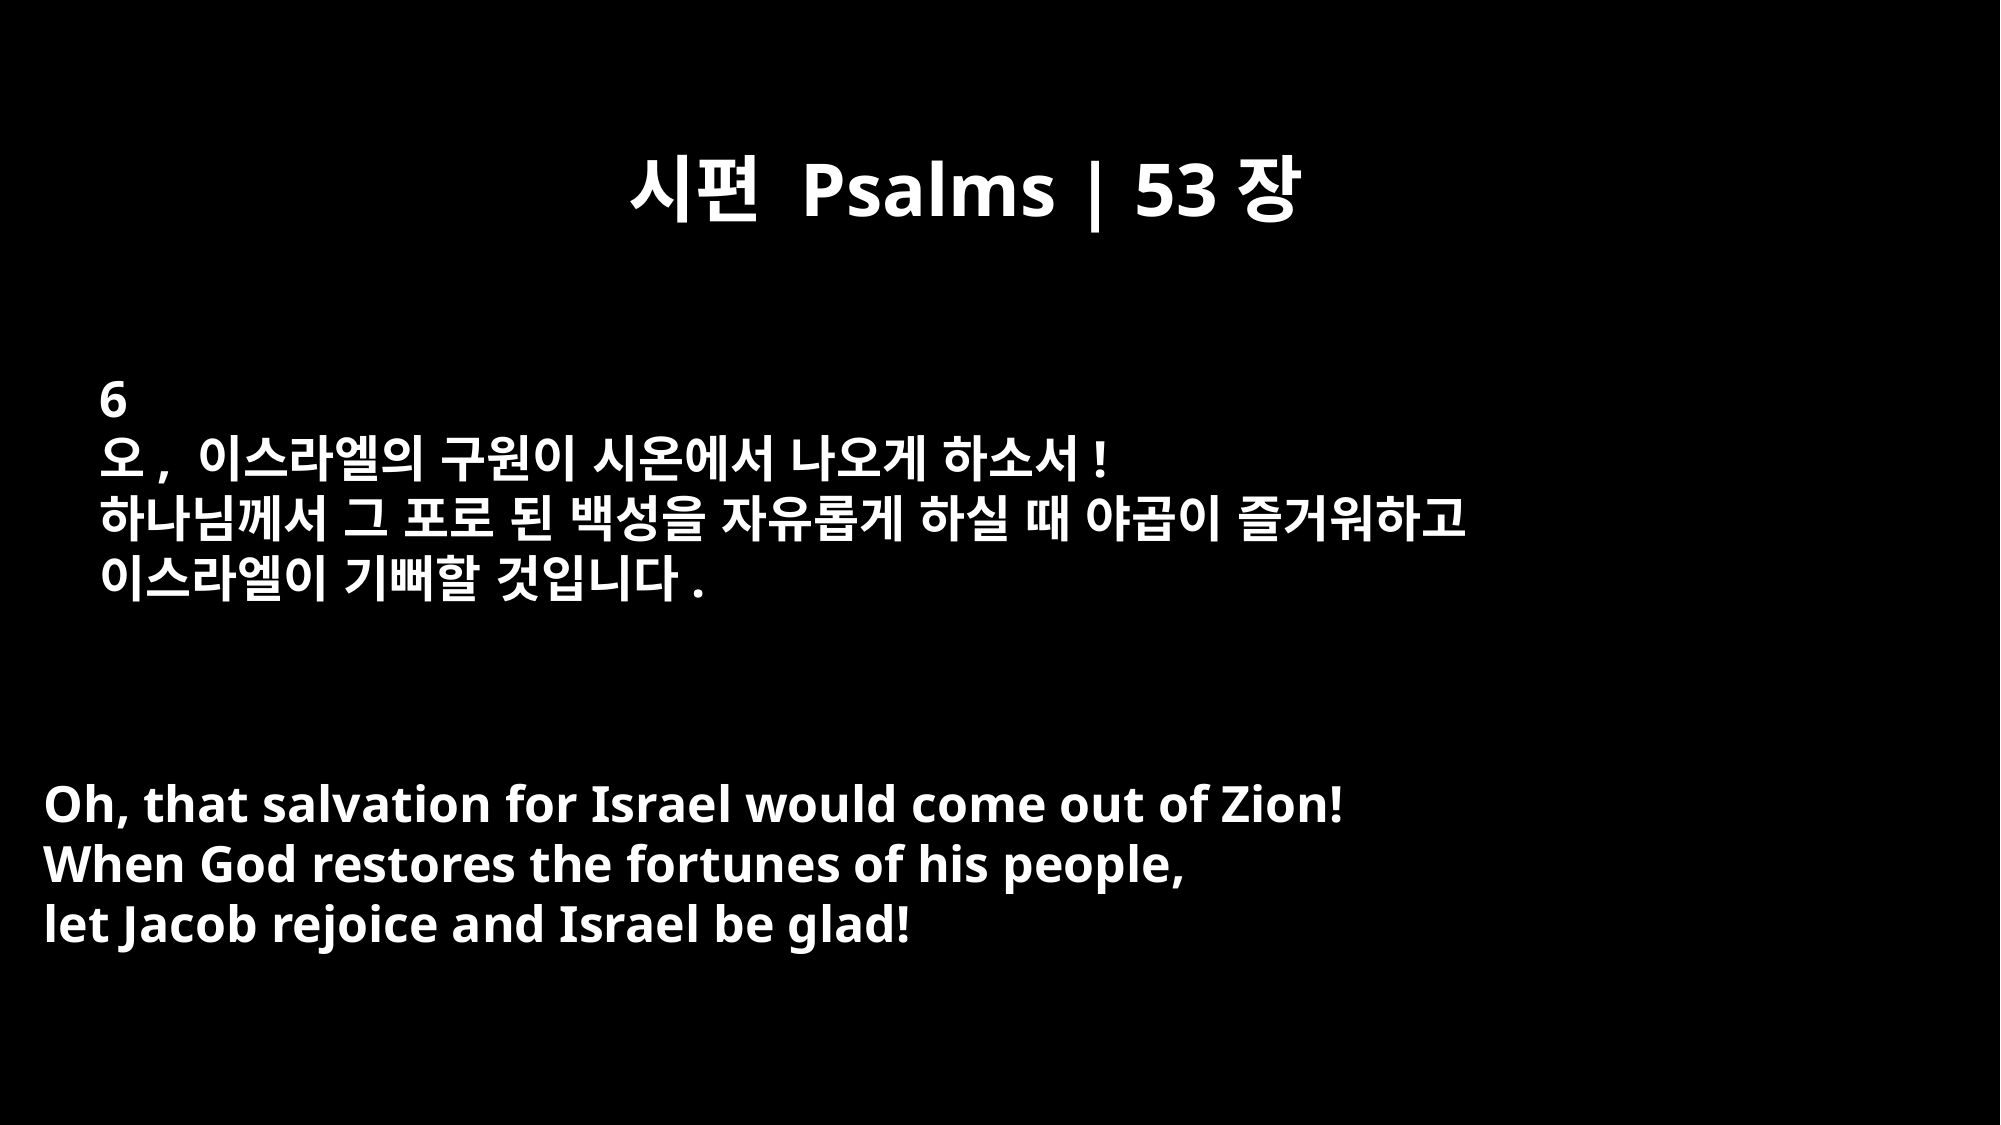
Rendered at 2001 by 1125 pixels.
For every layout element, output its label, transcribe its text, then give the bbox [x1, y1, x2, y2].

text_box Oh, that salvation for Israel would come out of Zion! When God restores the fortunes of his people, let Jacob rejoice and Israel be glad! [28, 764, 1372, 960]
text_box 시편 Psalms | 53장 [613, 136, 1319, 239]
text_box 6 오, 이스라엘의 구원이 시온에서 나오게 하소서! 하나님께서 그 포로 된 백성을 자유롭게 하실 때 야곱이 즐거워하고 이스라엘이 기뻐할 것입니다. [85, 359, 1497, 615]
